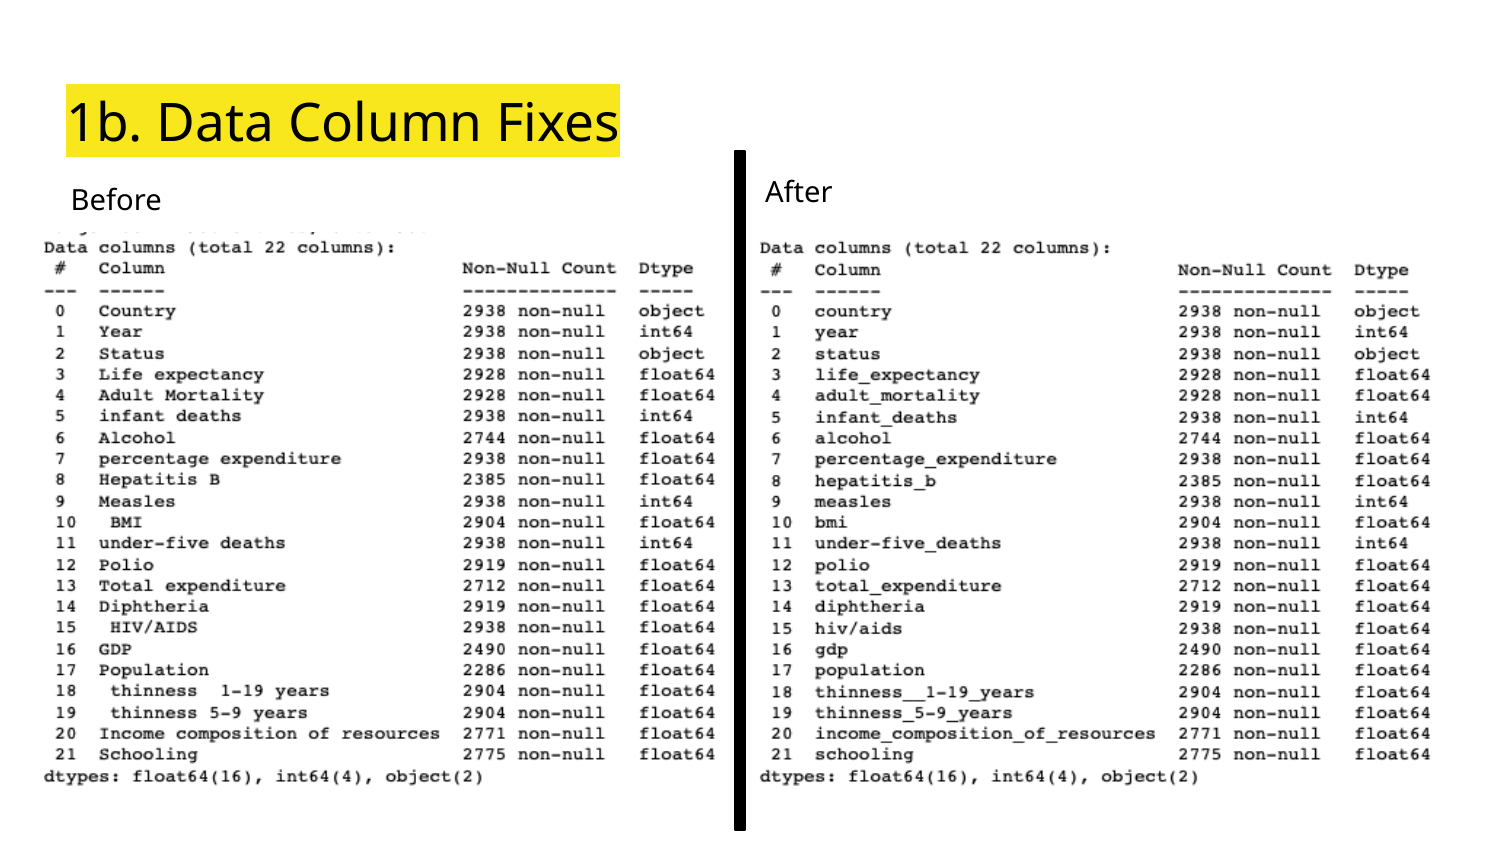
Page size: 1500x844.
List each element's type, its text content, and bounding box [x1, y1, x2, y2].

text_box [734, 151, 746, 236]
text_box After [750, 158, 1151, 224]
title 1b. Data Column Fixes [51, 72, 1449, 167]
text_box [734, 798, 746, 830]
picture [24, 232, 738, 790]
picture [740, 238, 1450, 790]
text_box Before [55, 166, 457, 231]
